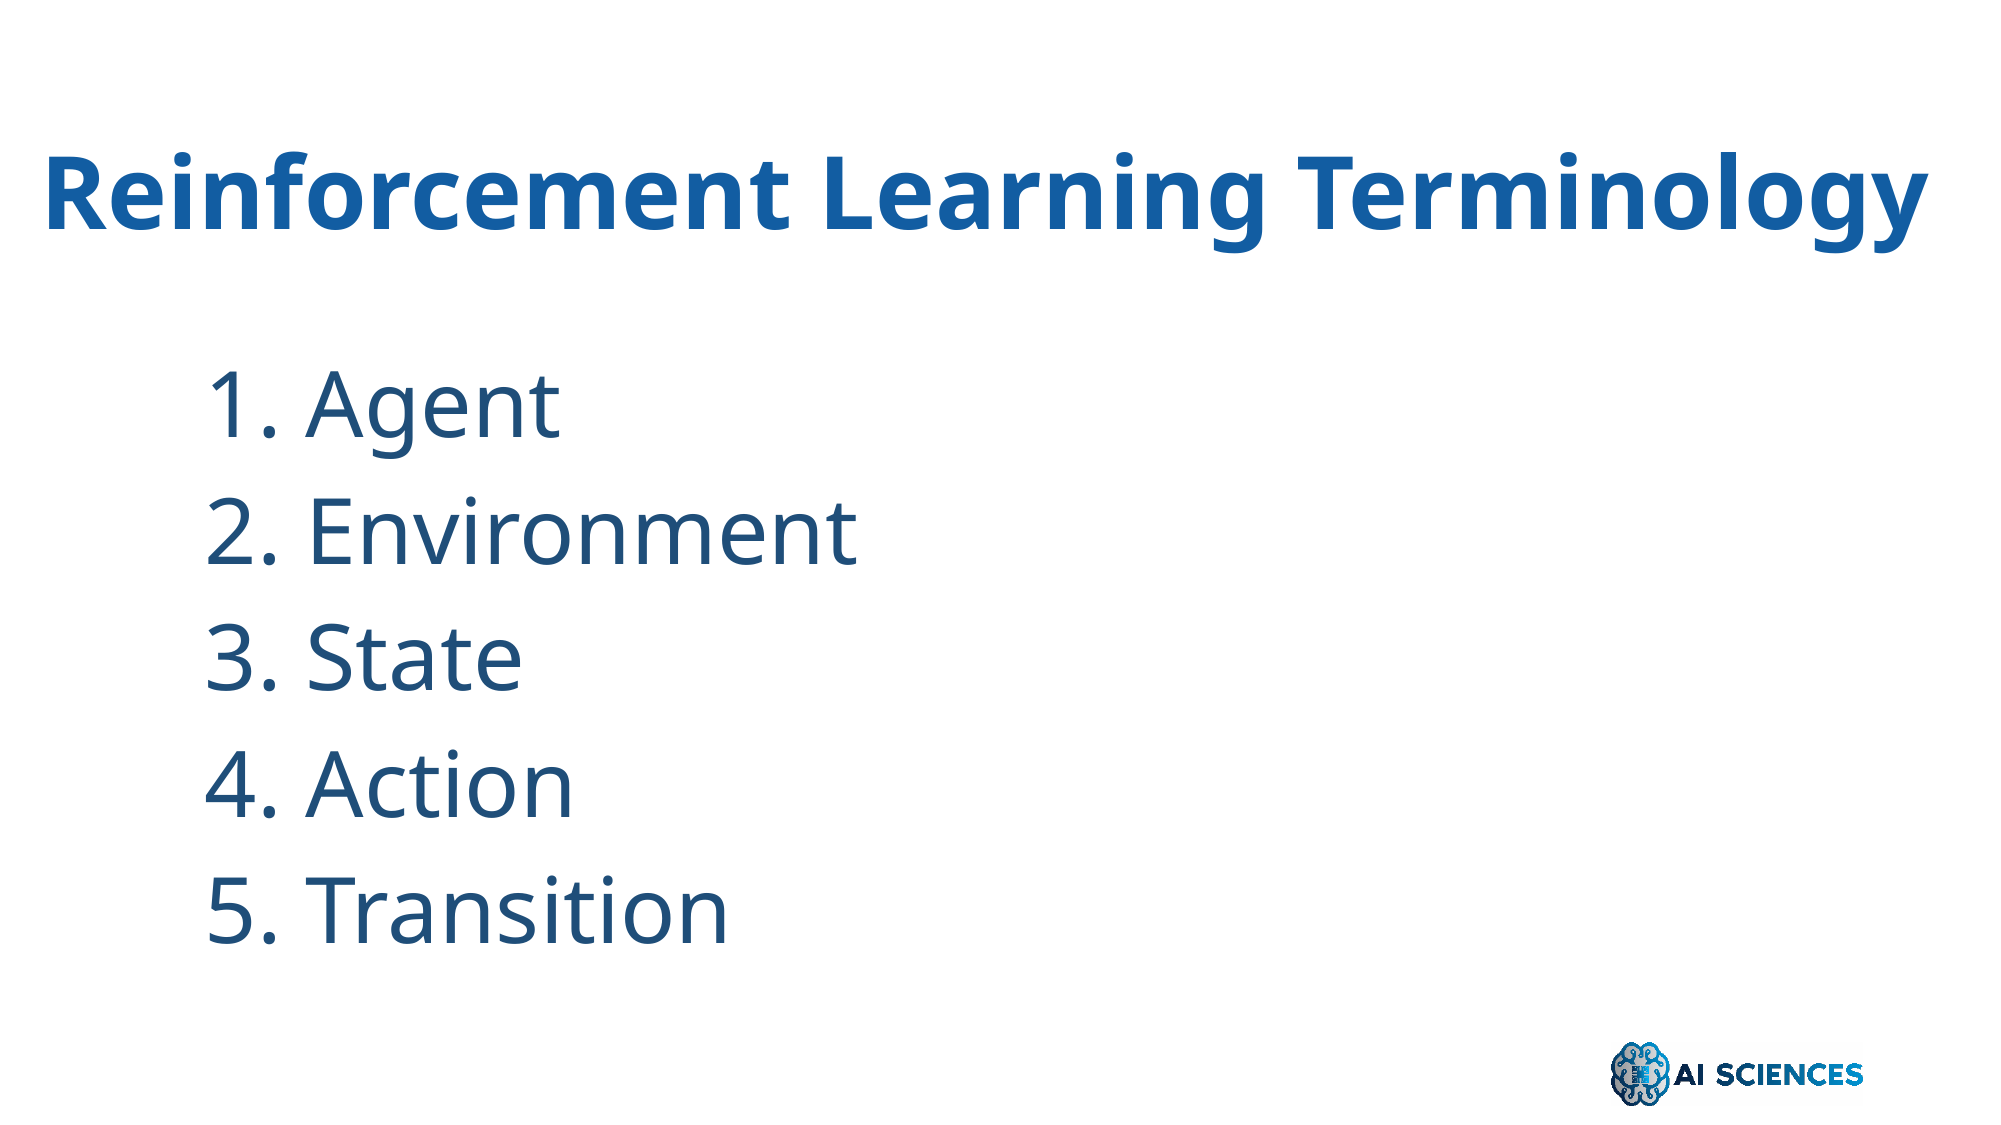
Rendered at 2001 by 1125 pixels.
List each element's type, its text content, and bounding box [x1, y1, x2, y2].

picture [1611, 1042, 1863, 1106]
text_box Reinforcement Learning Terminology [0, 109, 1985, 259]
picture [1853, 1068, 1863, 1074]
picture [1659, 1080, 1665, 1091]
picture [1644, 1047, 1656, 1058]
text_box Agent Environment State Action Transition [39, 322, 1860, 970]
